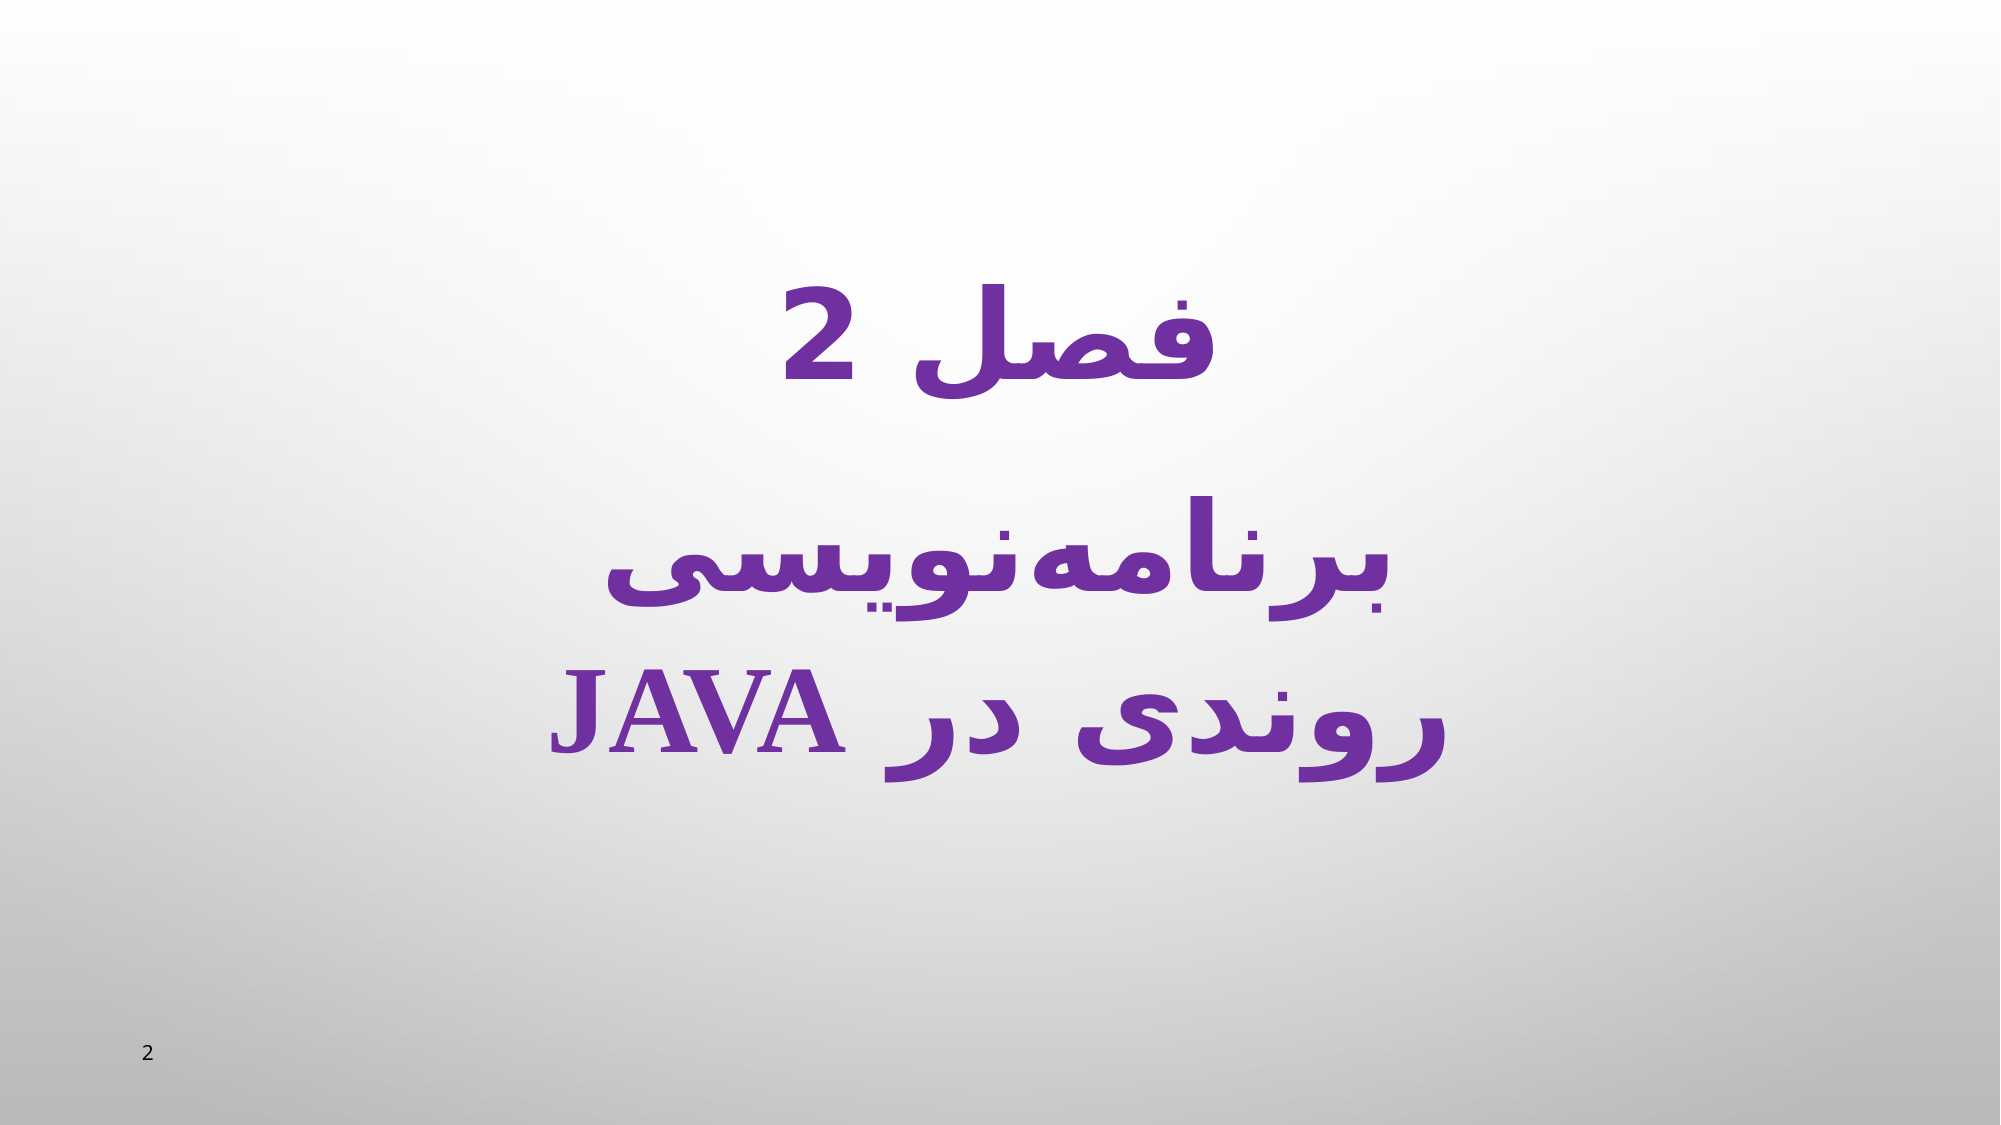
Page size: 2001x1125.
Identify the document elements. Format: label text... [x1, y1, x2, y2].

slide_number 2 [43, 1023, 169, 1084]
title فصل 2 [731, 290, 1269, 387]
list برنامه‌نویسی روندی در JAVA [456, 448, 1544, 810]
picture [0, 0, 2000, 1125]
